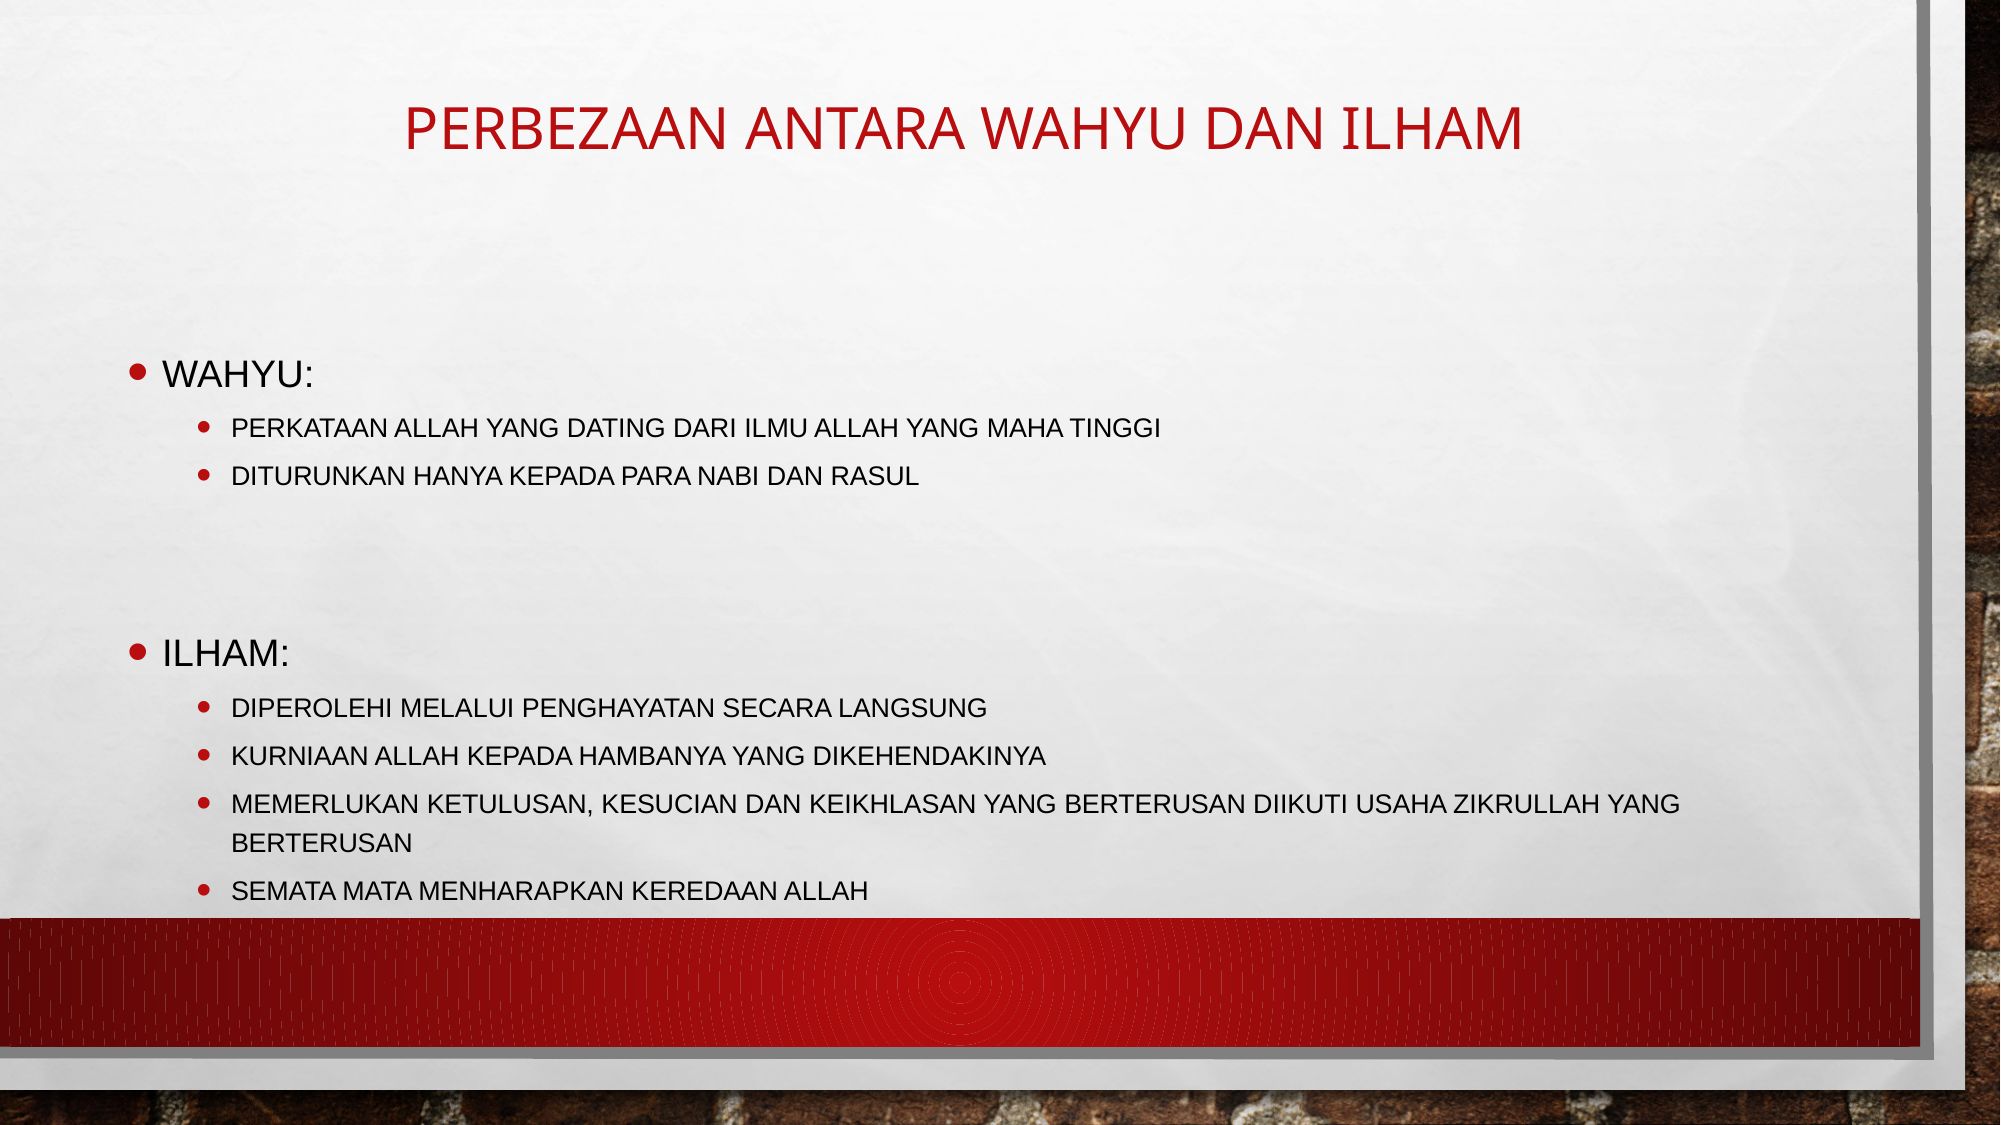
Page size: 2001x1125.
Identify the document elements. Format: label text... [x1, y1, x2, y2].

list Wahyu: Perkataan allah yang dating dari ilmu allah yang maha tinggi Diturunkan hanya kepada para nabi dan rasul Ilham: Diperolehi melalui penghayatan secara langsung Kurniaan allah kepada hambanya yang dikehendakinya Memerlukan ketulusan, kesucian dan keikhlasan yang berterusan diikuti usaha zikrullah yang berterusan Semata mata menharapkan keredaan allah [112, 266, 1818, 916]
title Perbezaan antara wahyu dan ilham [112, 36, 1818, 225]
picture [0, 0, 2000, 1125]
